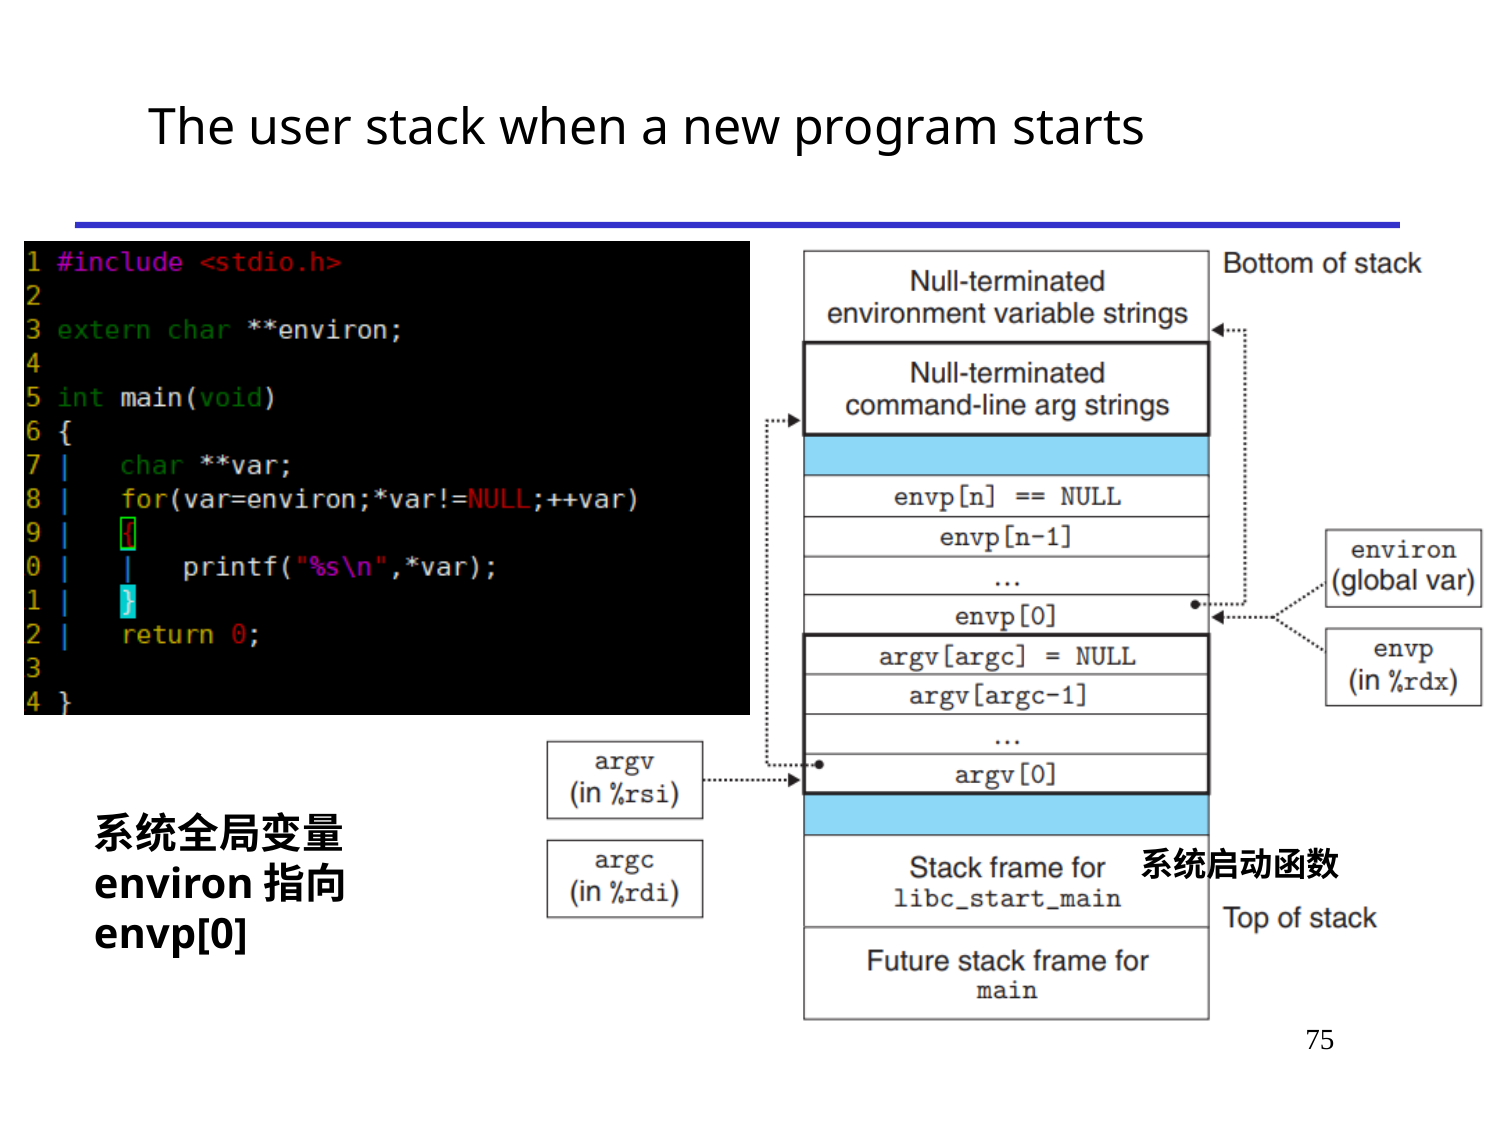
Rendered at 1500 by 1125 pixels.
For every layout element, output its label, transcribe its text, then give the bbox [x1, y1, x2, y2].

title The user stack when a new program starts [24, 33, 1161, 217]
picture [24, 241, 1500, 1029]
text_box 系统全局变量environ指向envp[0] [79, 799, 506, 965]
slide_number * [1137, 1038, 1350, 1088]
